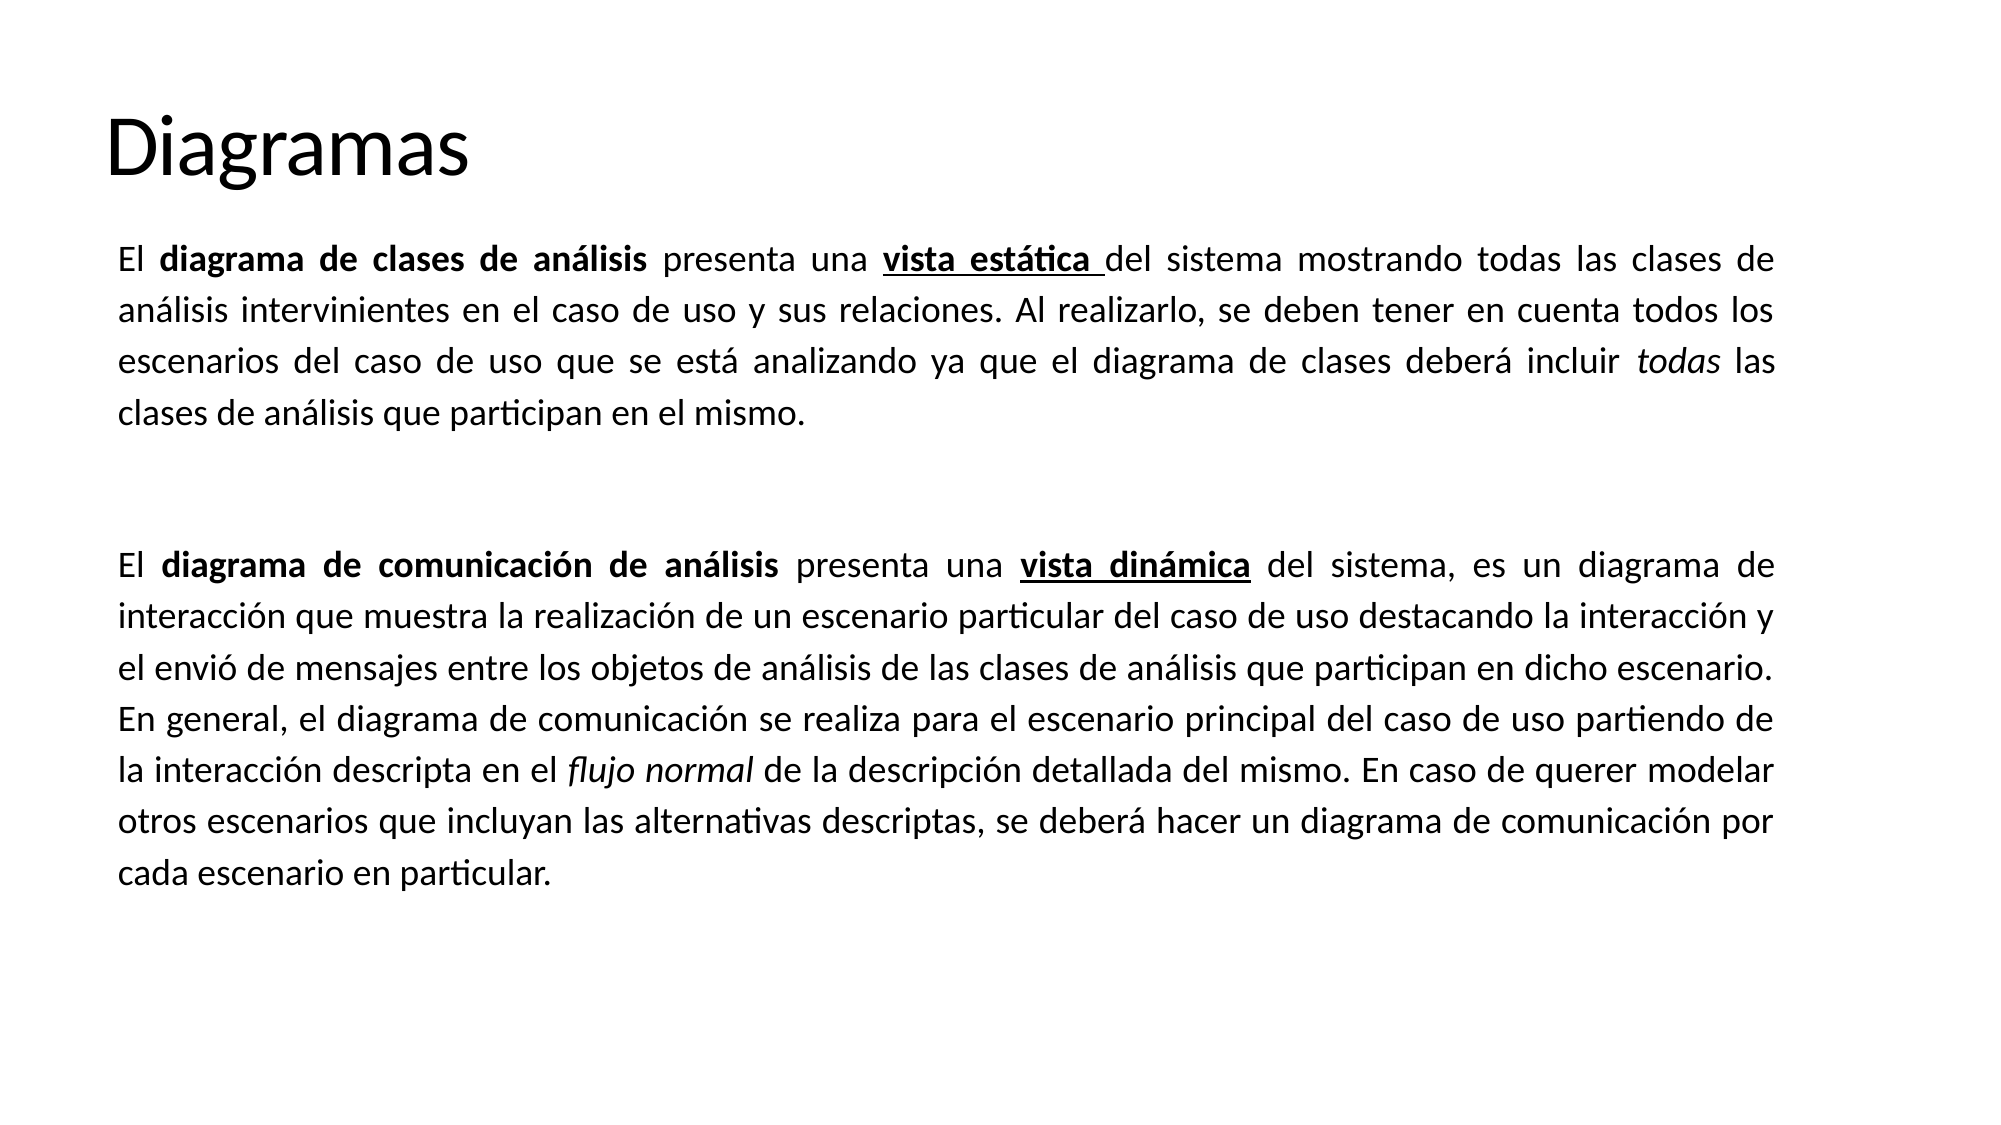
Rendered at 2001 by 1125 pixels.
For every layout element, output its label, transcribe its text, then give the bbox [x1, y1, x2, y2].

text_box El diagrama de clases de análisis presenta una vista estática del sistema mostrando todas las clases de análisis intervinientes en el caso de uso y sus relaciones. Al realizarlo, se deben tener en cuenta todos los escenarios del caso de uso que se está analizando ya que el diagrama de clases deberá incluir todas las clases de análisis que participan en el mismo. El diagrama de comunicación de análisis presenta una vista dinámica del sistema, es un diagrama de interacción que muestra la realización de un escenario particular del caso de uso destacando la interacción y el envió de mensajes entre los objetos de análisis de las clases de análisis que participan en dicho escenario. En general, el diagrama de comunicación se realiza para el escenario principal del caso de uso partiendo de la interacción descripta en el flujo normal de la descripción detallada del mismo. En caso de querer modelar otros escenarios que incluyan las alternativas descriptas, se deberá hacer un diagrama de comunicación por cada escenario en particular. [103, 220, 1791, 901]
title Diagramas [103, 84, 850, 220]
